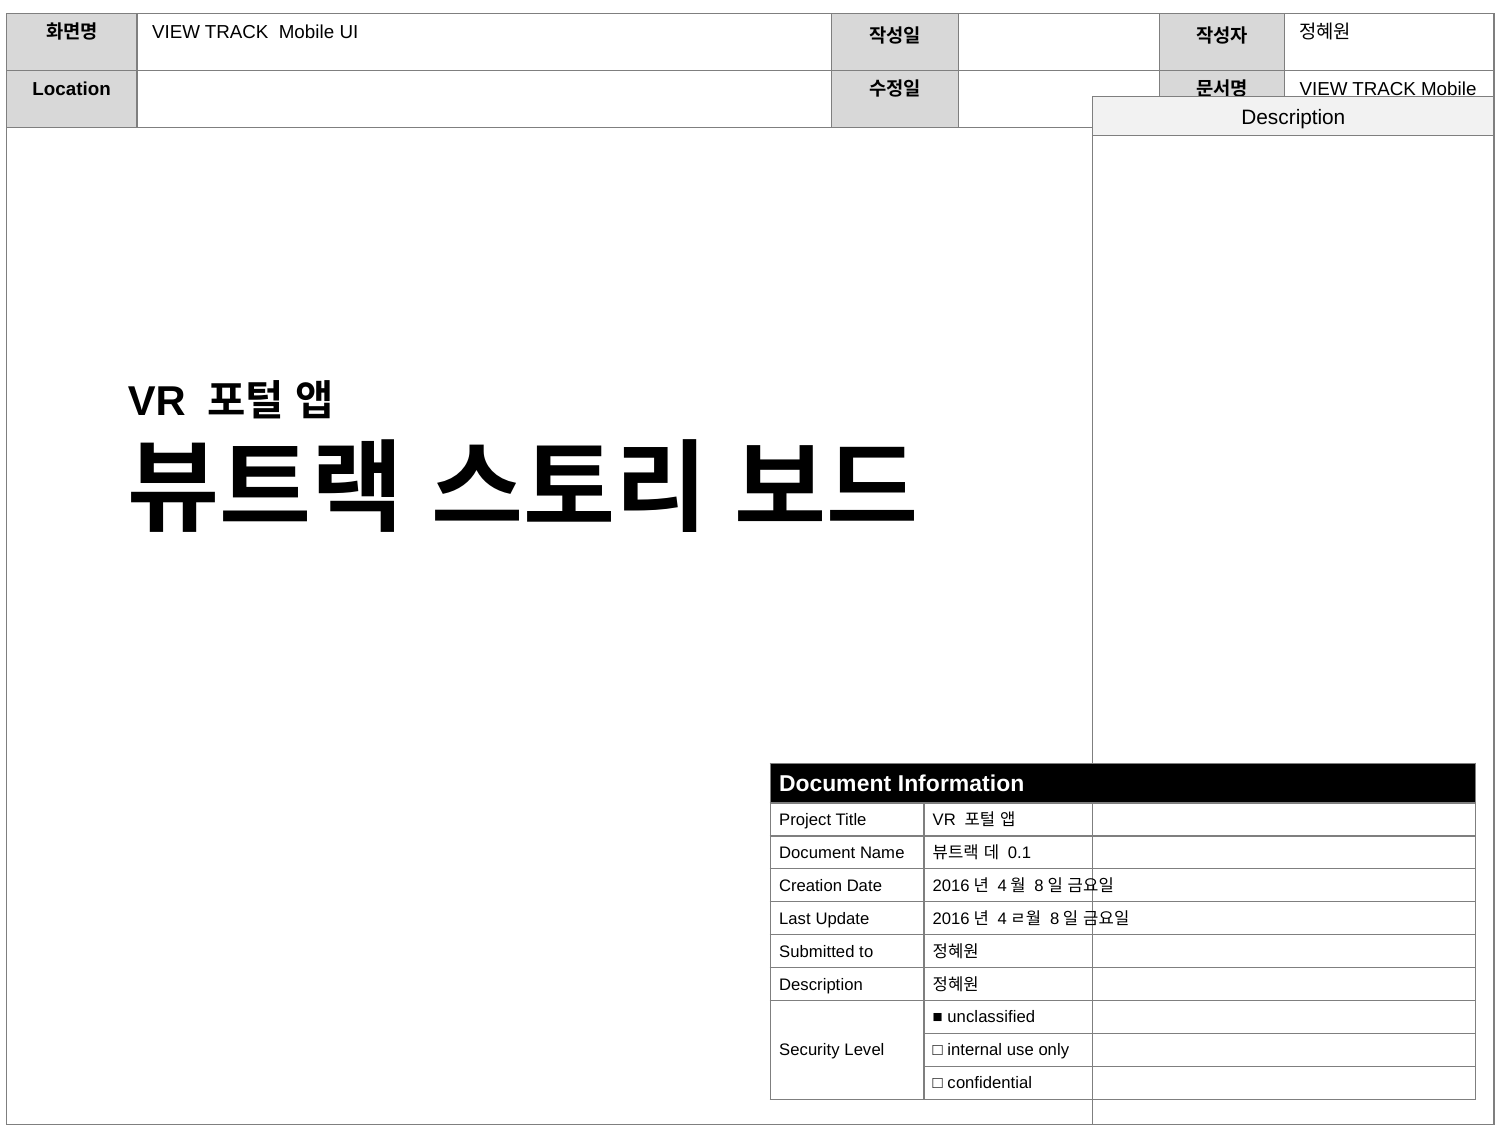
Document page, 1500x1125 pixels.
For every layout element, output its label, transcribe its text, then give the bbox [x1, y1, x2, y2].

table_cell □ internal use only [925, 1034, 1475, 1066]
table_cell 정혜원 [925, 968, 1475, 1000]
title VR 포털 앱 뷰트랙 스토리 보드 [112, 338, 1388, 580]
table_cell Submitted to [771, 935, 923, 967]
table_cell Last Update [771, 902, 923, 934]
table_cell 2016년 4ㄹ월 8일 금요일 [925, 902, 1475, 934]
table_cell 2016년 4월 8일 금요일 [925, 869, 1475, 901]
table_cell Creation Date [771, 869, 923, 901]
table_cell ■ unclassified [925, 1001, 1475, 1033]
table_cell Project Title [771, 804, 923, 835]
table_cell 정혜원 [925, 935, 1475, 967]
table_cell Description [771, 968, 923, 1000]
table_cell Security Level [771, 1001, 923, 1099]
table_header Document Information [771, 764, 1475, 802]
table_cell 뷰트랙 데 0.1 [925, 837, 1475, 868]
table_cell □ confidential [925, 1067, 1475, 1099]
table_cell VR 포털 앱 [925, 804, 1475, 835]
table_cell Document Name [771, 837, 923, 868]
